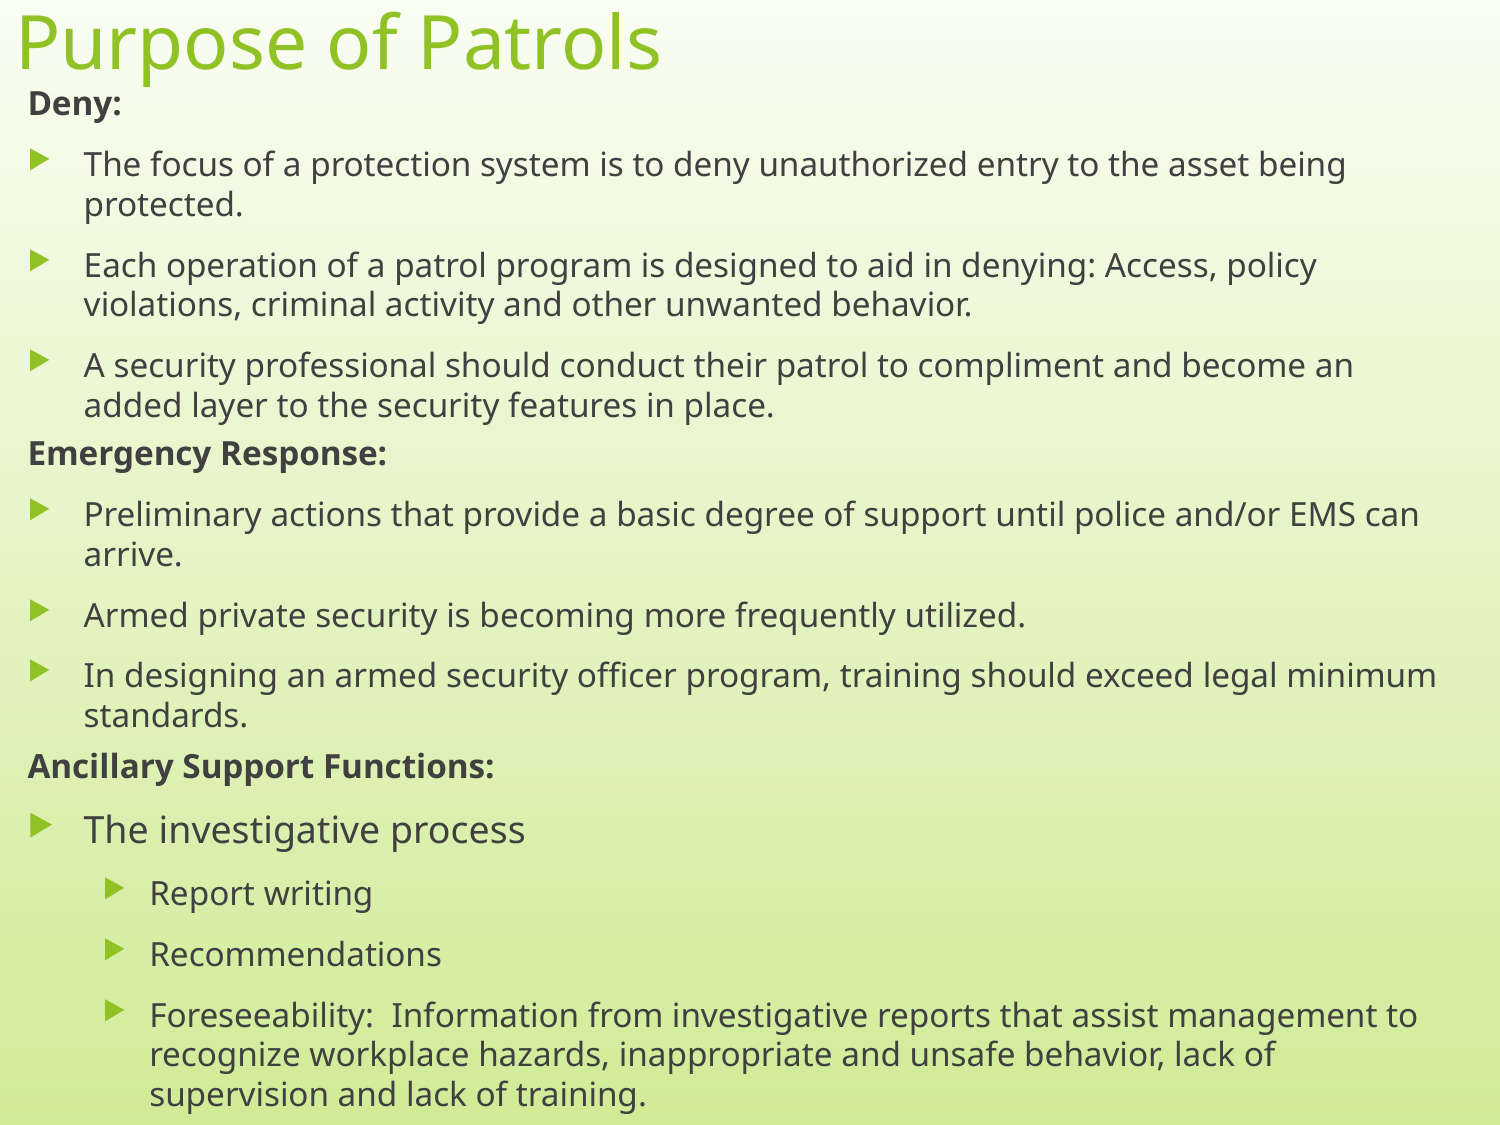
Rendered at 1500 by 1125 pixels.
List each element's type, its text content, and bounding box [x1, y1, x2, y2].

text_box Ancillary Support Functions: The investigative process Report writing Recommendations Foreseeability: Information from investigative reports that assist management to recognize workplace hazards, inappropriate and unsafe behavior, lack of supervision and lack of training. [12, 738, 1475, 1125]
text_box Emergency Response: Preliminary actions that provide a basic degree of support until police and/or EMS can arrive. Armed private security is becoming more frequently utilized. In designing an armed security officer program, training should exceed legal minimum standards. [12, 424, 1475, 738]
list Deny: The focus of a protection system is to deny unauthorized entry to the asset being protected. Each operation of a patrol program is designed to aid in denying: Access, policy violations, criminal activity and other unwanted behavior. A security professional should conduct their patrol to compliment and become an added layer to the security features in place. [12, 75, 1475, 424]
title Purpose of Patrols [0, 0, 1042, 205]
